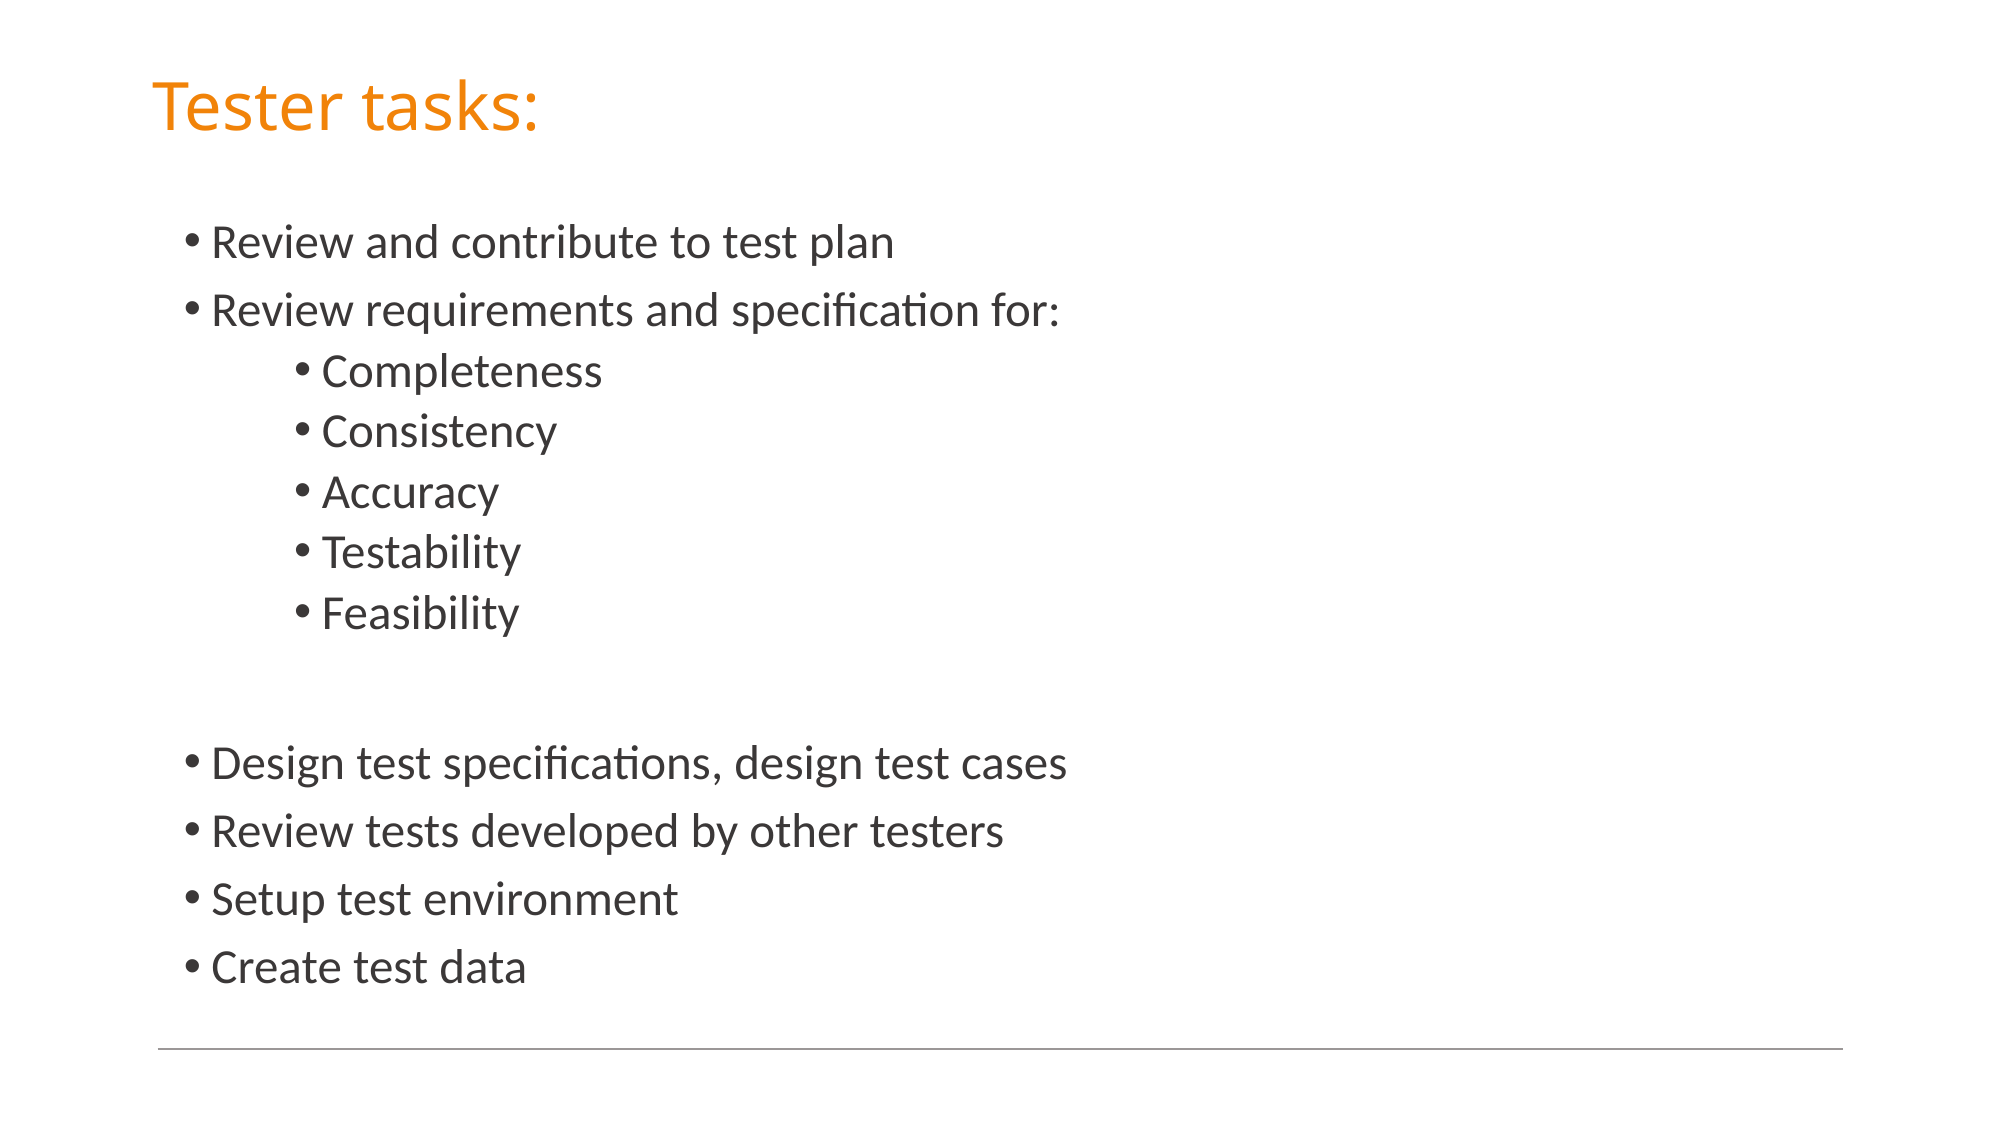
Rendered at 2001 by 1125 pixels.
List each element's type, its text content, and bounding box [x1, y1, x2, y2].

slide_number 10 [1412, 1042, 1863, 1103]
title Tester tasks: [137, 0, 1863, 218]
list Review and contribute to test plan Review requirements and specification for: Completeness Consistency Accuracy Testability Feasibility Design test specifications, design test cases Review tests developed by other testers Setup test environment Create test data [169, 208, 1732, 1004]
